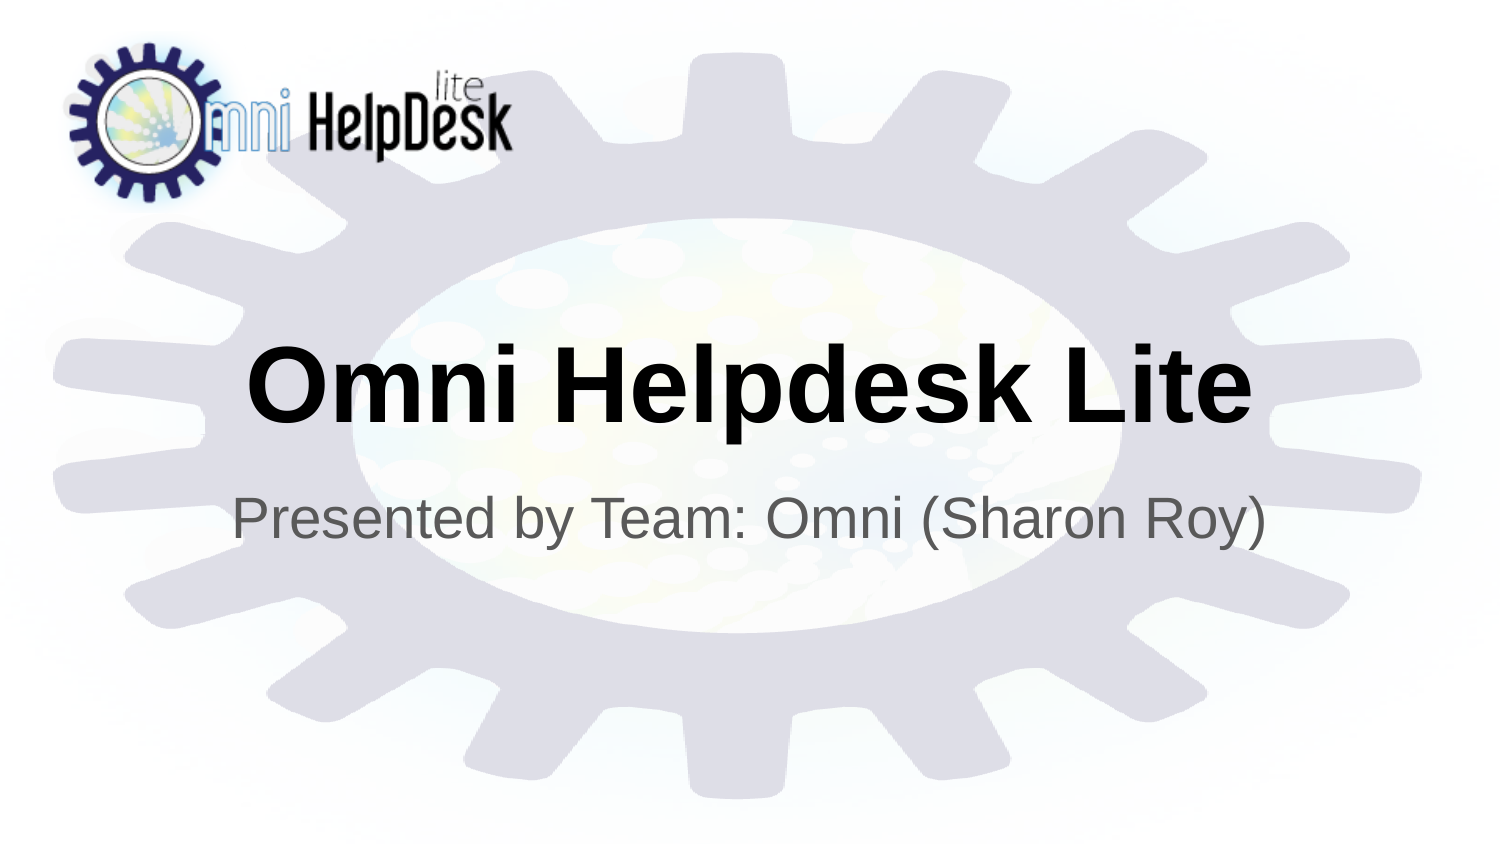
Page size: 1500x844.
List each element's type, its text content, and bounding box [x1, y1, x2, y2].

title Omni Helpdesk Lite [51, 122, 1449, 459]
picture [50, 31, 521, 213]
subtitle Presented by Team: Omni (Sharon Roy) [51, 464, 1449, 595]
